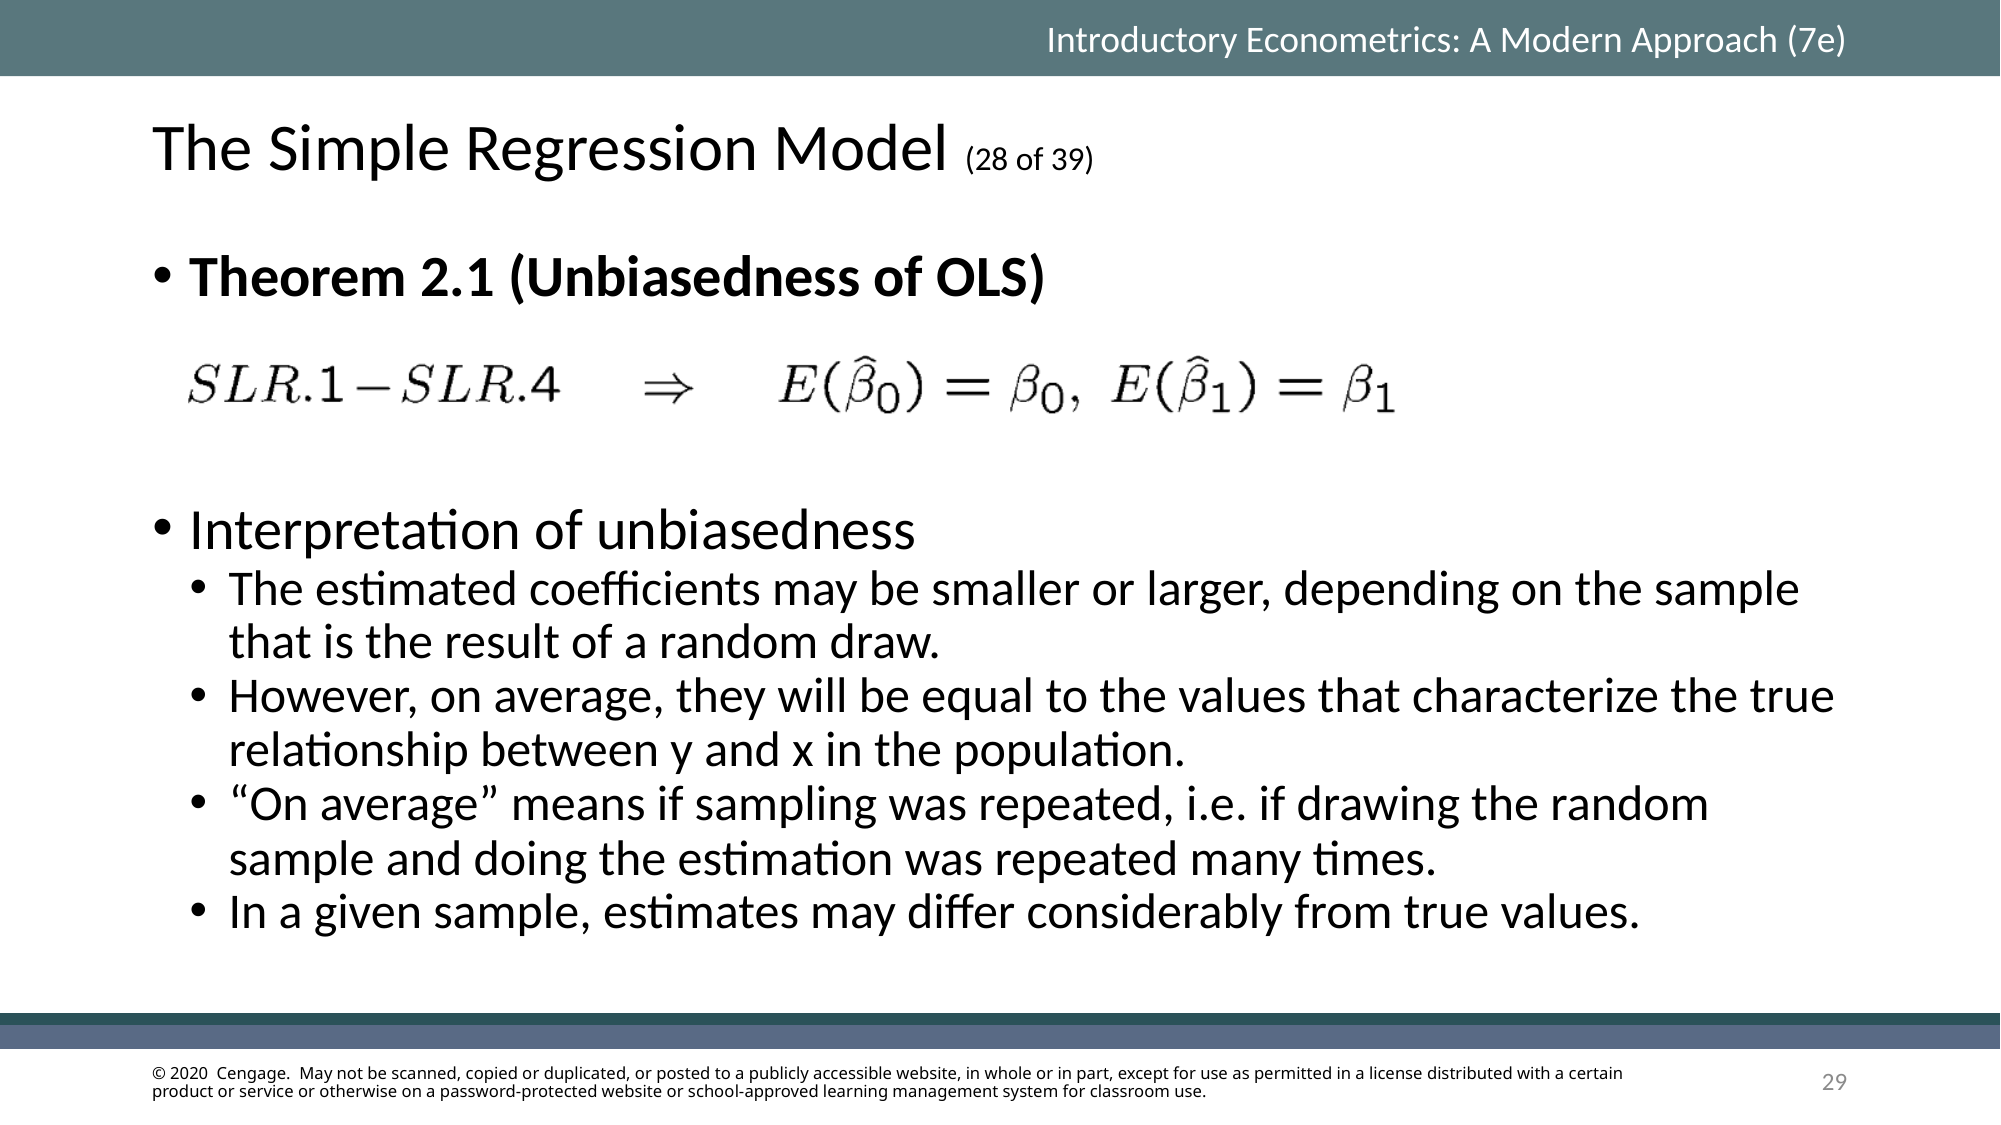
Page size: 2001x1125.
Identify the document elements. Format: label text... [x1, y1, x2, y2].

picture [187, 355, 1396, 416]
list Theorem 2.1 (Unbiasedness of OLS) [137, 238, 1863, 330]
list Interpretation of unbiasedness The estimated coefficients may be smaller or larger, depending on the sample that is the result of a random draw. However, on average, they will be equal to the values that characterize the true relationship between y and x in the population. “On average” means if sampling was repeated, i.e. if drawing the random sample and doing the estimation was repeated many times. In a given sample, estimates may differ considerably from true values. [137, 491, 1863, 953]
slide_number 29 [1759, 1057, 1863, 1103]
title The Simple Regression Model (28 of 39) [137, 104, 1863, 225]
